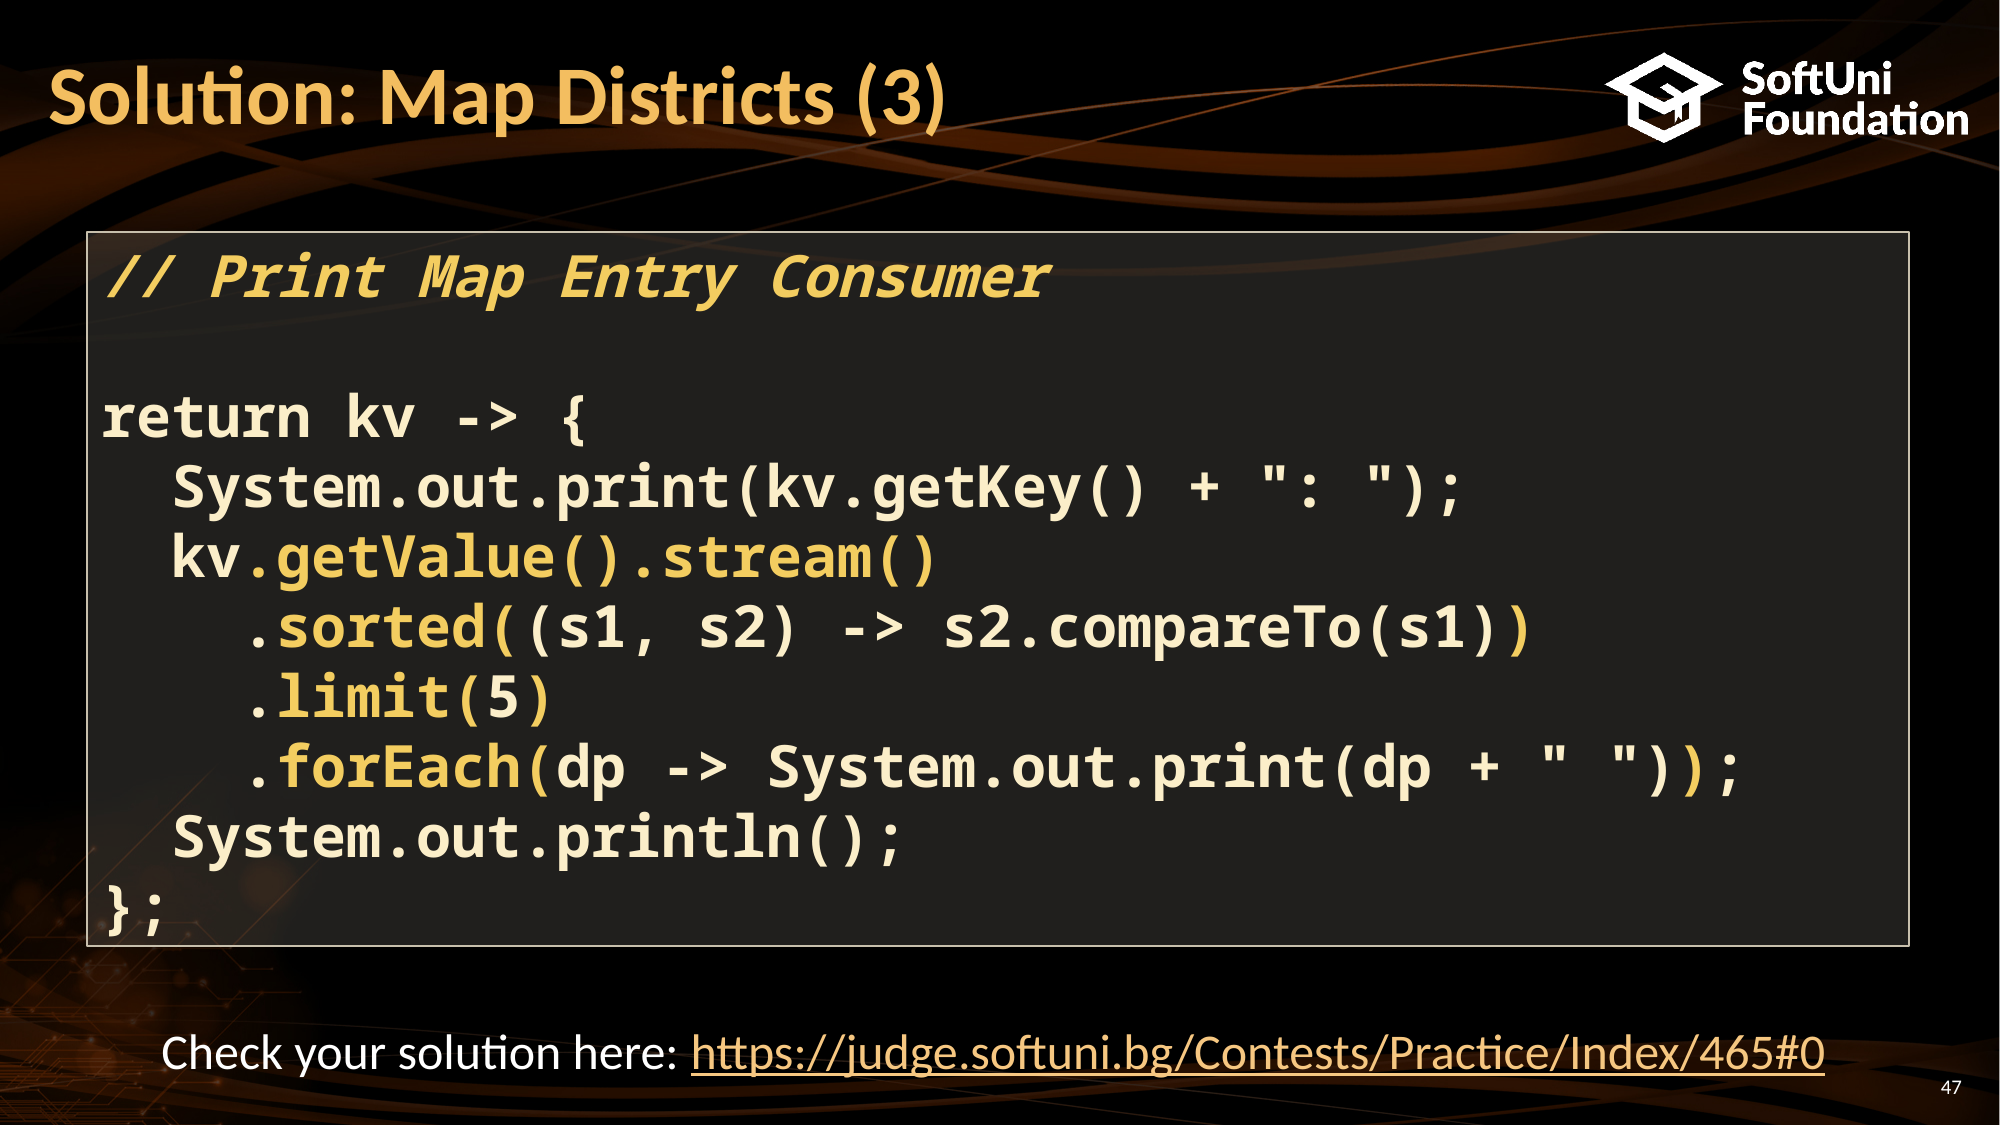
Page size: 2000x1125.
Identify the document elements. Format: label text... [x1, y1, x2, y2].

slide_number 47 [1897, 1070, 1968, 1103]
text_box Check your solution here: https://judge.softuni.bg/Contests/Practice/Index/465#0 [124, 1011, 1863, 1087]
text_box // Print Map Entry Consumer return kv -> { System.out.print(kv.getKey() + ": "); kv.getValue().stream() .sorted((s1, s2) -> s2.compareTo(s1)) .limit(5) .forEach(dp -> System.out.print(dp + " ")); System.out.println(); }; [87, 231, 1909, 947]
picture [0, 0, 2000, 1125]
title Solution: Map Districts (3) [30, 6, 1602, 189]
